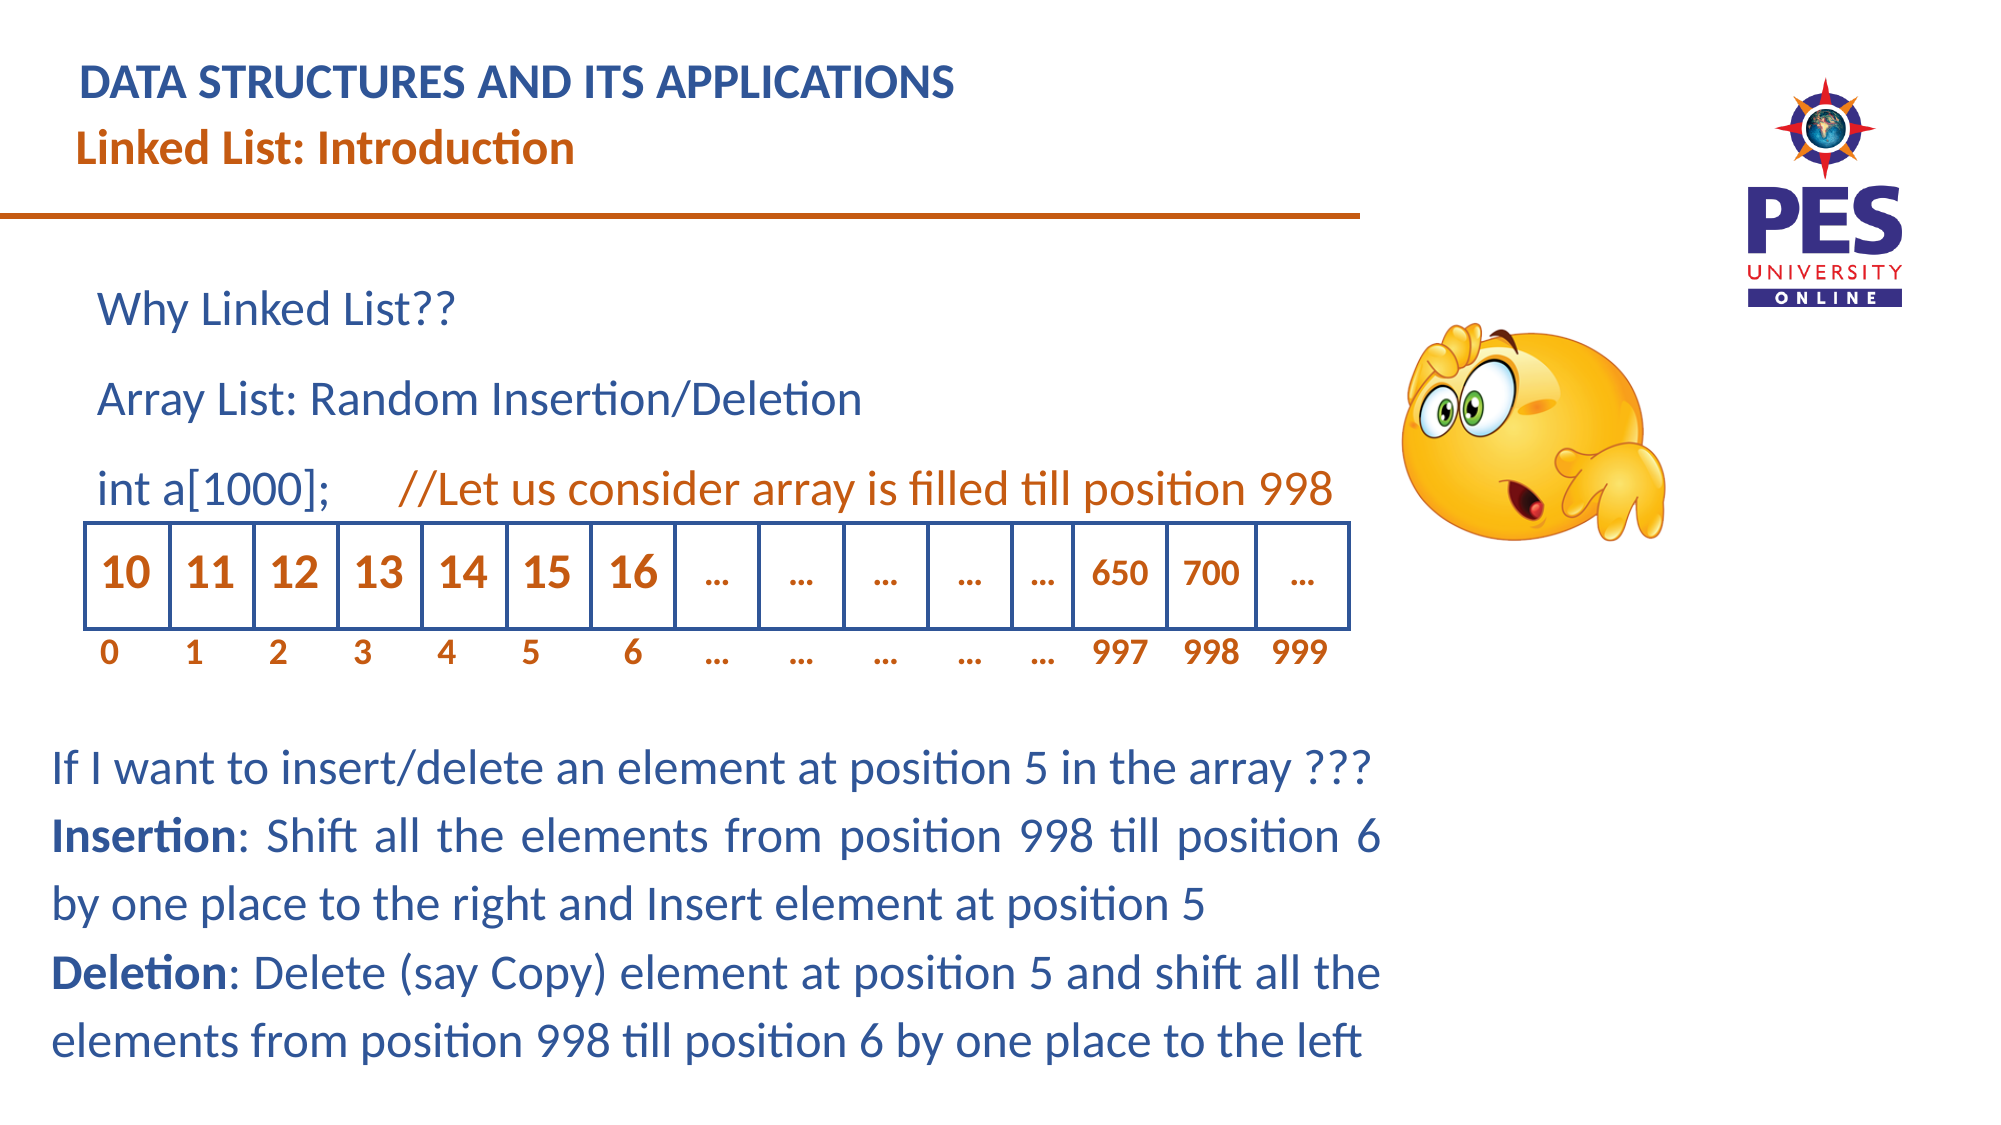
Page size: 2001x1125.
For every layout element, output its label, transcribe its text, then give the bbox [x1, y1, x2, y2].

table_header 12 [256, 525, 336, 627]
table_header 650 [1075, 525, 1165, 627]
table_cell 999 [1256, 631, 1349, 690]
text_box If I want to insert/delete an element at position 5 in the array ??? Insertion: Shift all the elements from position 998 till position 6 by one place to the right and Insert element at position 5 Deletion: Delete (say Copy) element at position 5 and shift all the elements from position 998 till position 6 by one place to the left [36, 718, 1397, 1075]
table_cell … [1012, 631, 1073, 690]
table_header … [846, 525, 926, 627]
table_cell 1 [170, 631, 254, 690]
table_header … [761, 525, 842, 627]
table_header 10 [87, 525, 168, 627]
table_cell 4 [422, 631, 507, 690]
table_cell … [675, 631, 759, 690]
table_header … [930, 525, 1010, 627]
table_cell … [844, 631, 928, 690]
table_header … [677, 525, 757, 627]
table_cell 2 [254, 631, 338, 690]
table_cell 5 [507, 631, 591, 690]
table_header 16 [593, 525, 673, 627]
table_cell 0 [85, 631, 170, 690]
table_cell 3 [338, 631, 422, 690]
table_cell … [928, 631, 1012, 690]
table_header … [1258, 525, 1347, 627]
text_box DATA STRUCTURES AND ITS APPLICATIONS [64, 41, 1295, 117]
table_header … [1014, 525, 1071, 627]
table_header 700 [1169, 525, 1254, 627]
table_header 11 [172, 525, 252, 627]
picture [1399, 298, 1668, 566]
table_cell 997 [1073, 631, 1167, 690]
table_header 15 [509, 525, 589, 627]
picture [1748, 76, 1902, 307]
text_box Linked List: Introduction [60, 106, 1374, 182]
table_header 14 [424, 525, 505, 627]
table_cell 998 [1167, 631, 1256, 690]
table_cell 6 [591, 631, 675, 690]
table_header 13 [340, 525, 420, 627]
text_box Why Linked List?? Array List: Random Insertion/Deletion int a[1000]; //Let us consider array is filled till position 998 [81, 245, 1357, 718]
table_cell … [759, 631, 844, 690]
